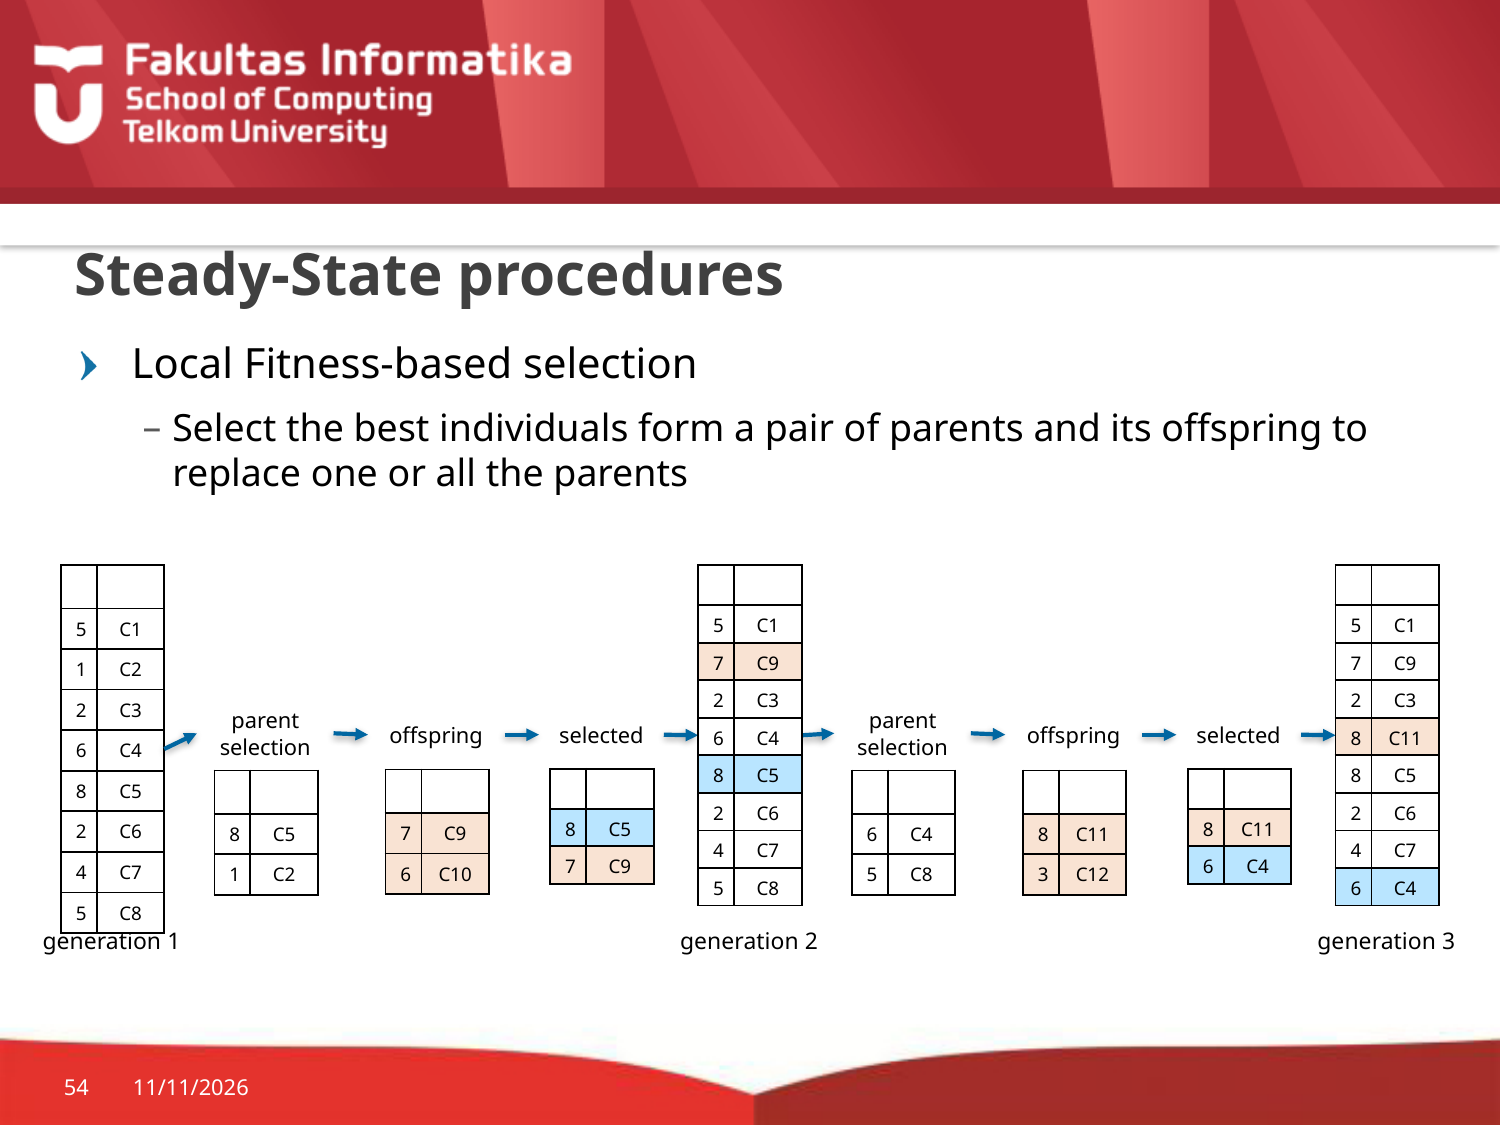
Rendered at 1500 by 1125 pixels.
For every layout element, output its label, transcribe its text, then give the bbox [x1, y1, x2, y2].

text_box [1141, 714, 1302, 757]
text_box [970, 714, 1139, 757]
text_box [333, 714, 502, 757]
text_box generation 2 [665, 919, 833, 962]
picture [0, 1024, 1500, 1125]
list Local Fitness-based selection Select the best individuals form a pair of parents and its offspring to replace one or all the parents [60, 743, 1426, 990]
picture [75, 342, 100, 382]
list Local Fitness-based selection Select the best individuals form a pair of parents and its offspring to replace one or all the parents [60, 329, 1426, 732]
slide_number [132, 1058, 403, 1119]
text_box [799, 699, 972, 771]
picture [0, 0, 1500, 203]
text_box generation 1 [27, 919, 196, 962]
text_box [504, 714, 665, 757]
slide_number 54 [63, 1058, 123, 1119]
title Steady-State procedures [59, 219, 1426, 325]
text_box generation 3 [1302, 919, 1471, 962]
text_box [162, 699, 334, 771]
